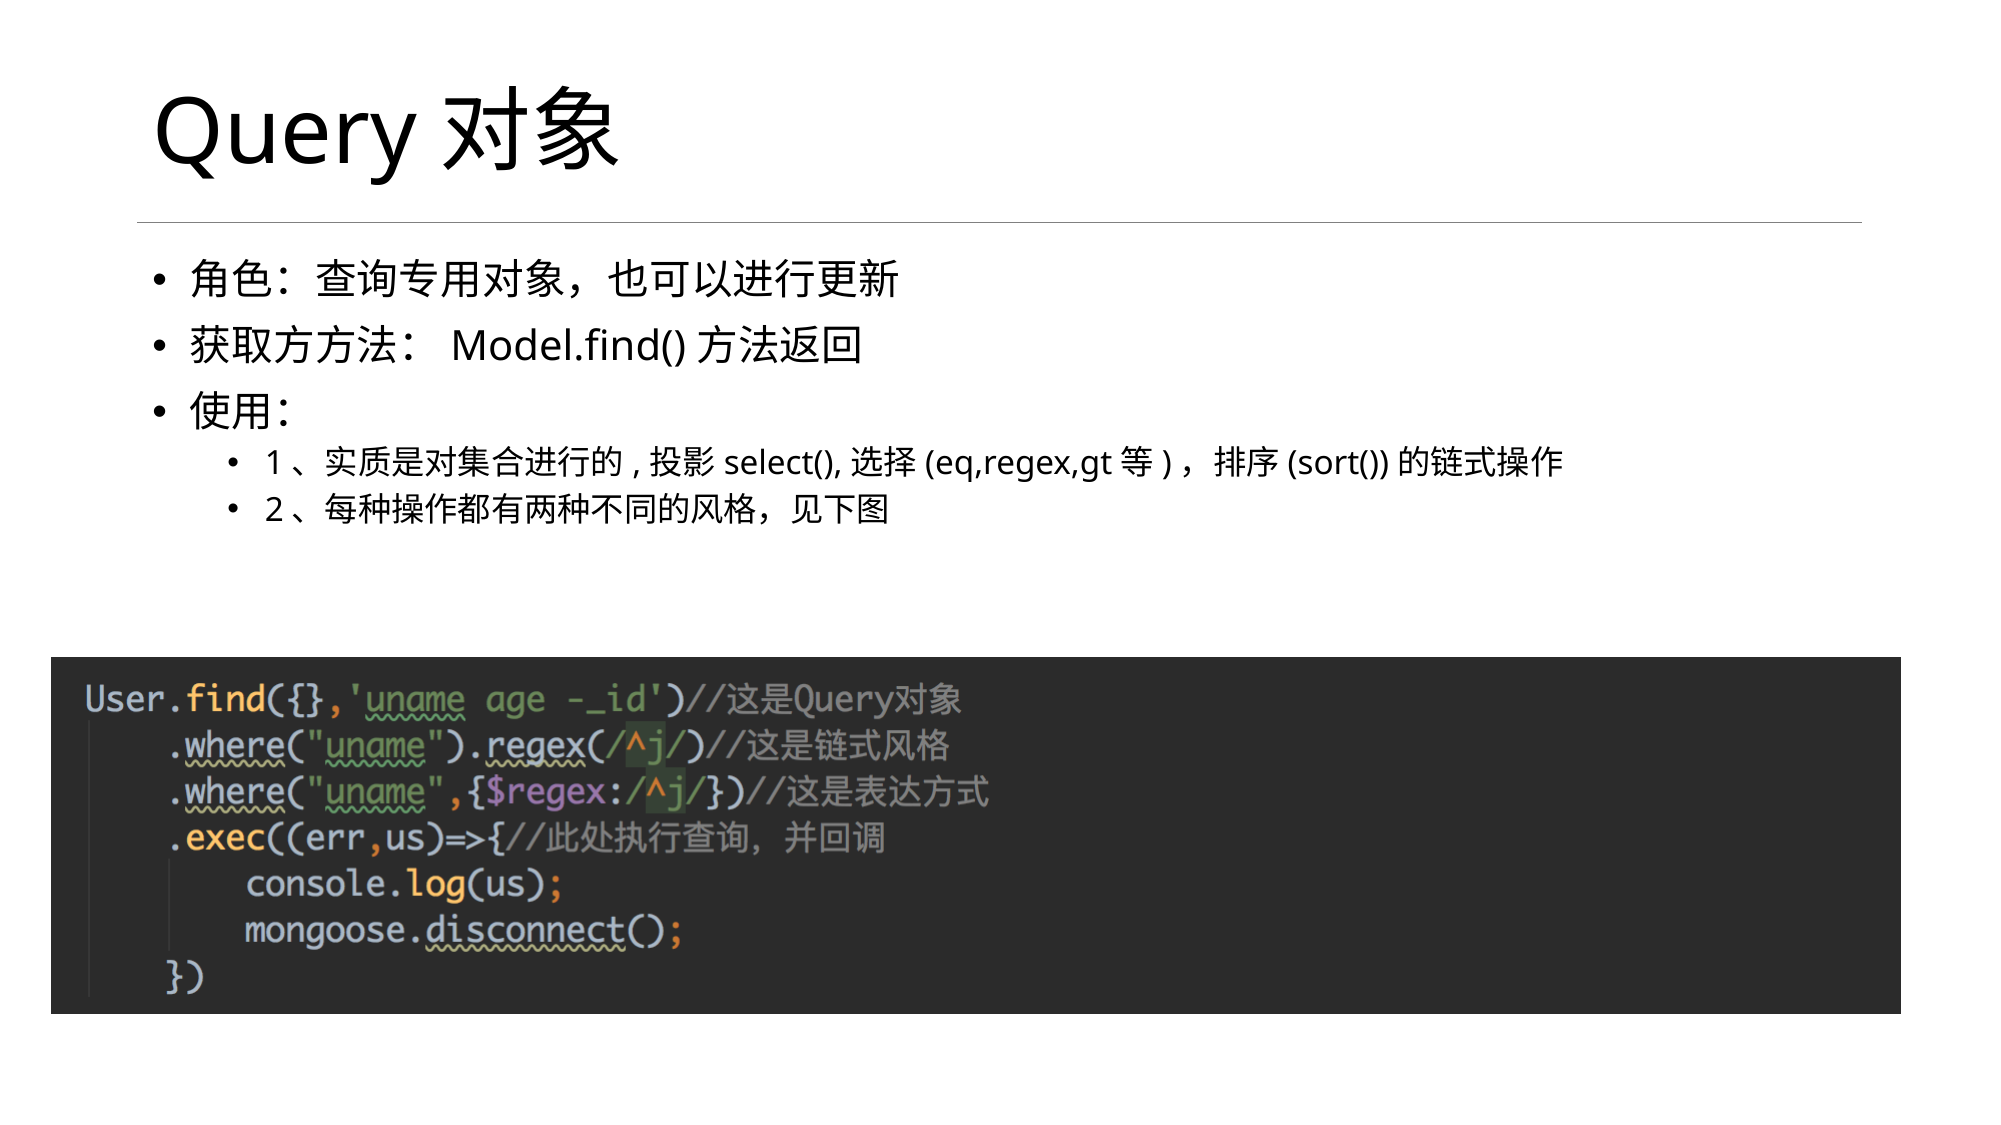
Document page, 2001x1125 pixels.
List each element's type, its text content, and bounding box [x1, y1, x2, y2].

picture [50, 657, 1901, 1014]
title Query对象 [137, 44, 1863, 223]
list 角色：查询专用对象，也可以进行更新 获取方方法：Model.find()方法返回 使用： 1、实质是对集合进行的,投影select(),选择(eq,regex,gt等)，排序(sort())的链式操作 2、每种操作都有两种不同的风格，见下图 [137, 251, 1863, 573]
